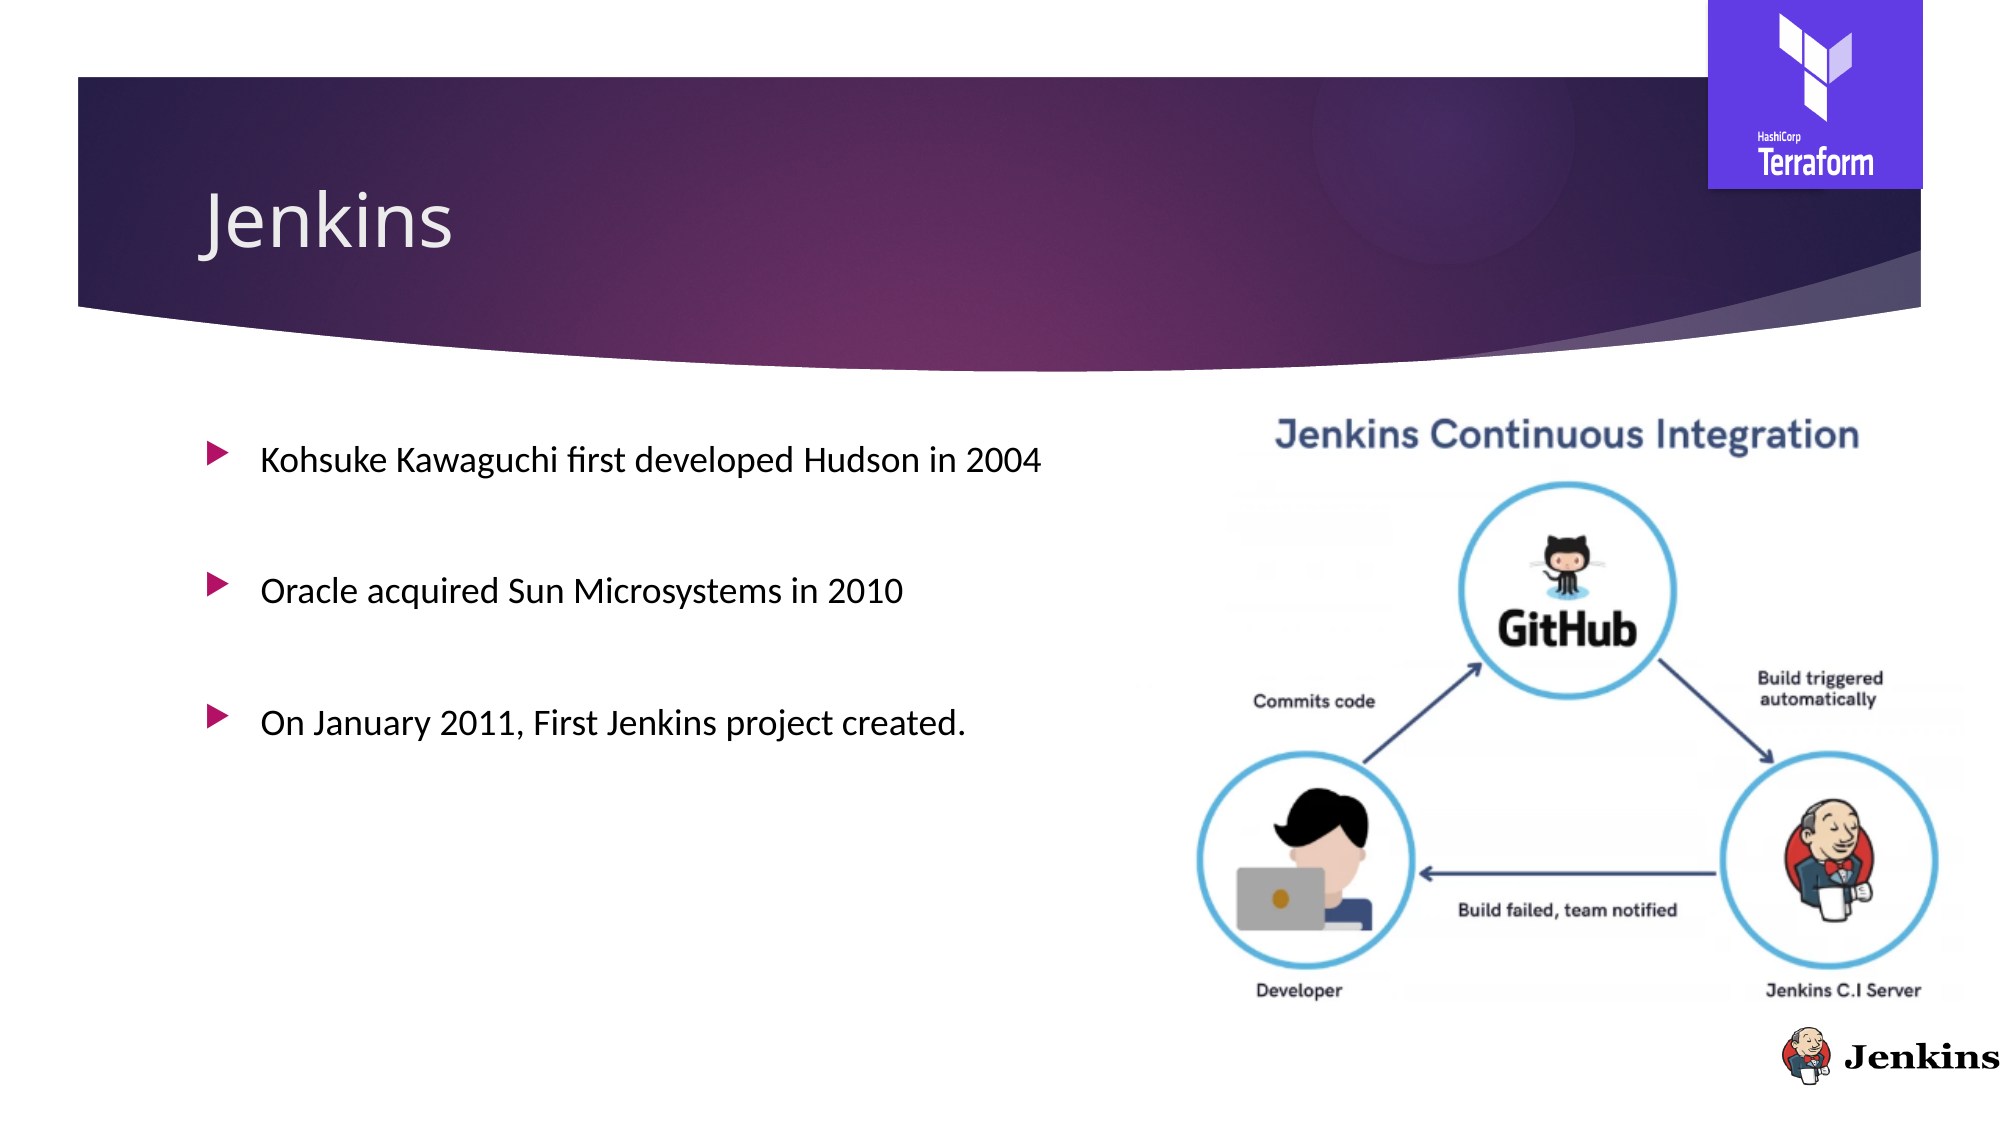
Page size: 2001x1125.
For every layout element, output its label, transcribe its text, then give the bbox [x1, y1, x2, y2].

title Jenkins [189, 159, 1627, 276]
picture [1136, 405, 2000, 1125]
picture [1708, 0, 1923, 189]
list Kohsuke Kawaguchi first developed Hudson in 2004 Oracle acquired Sun Microsystems in 2010 On January 2011, First Jenkins project created. [189, 427, 1130, 988]
